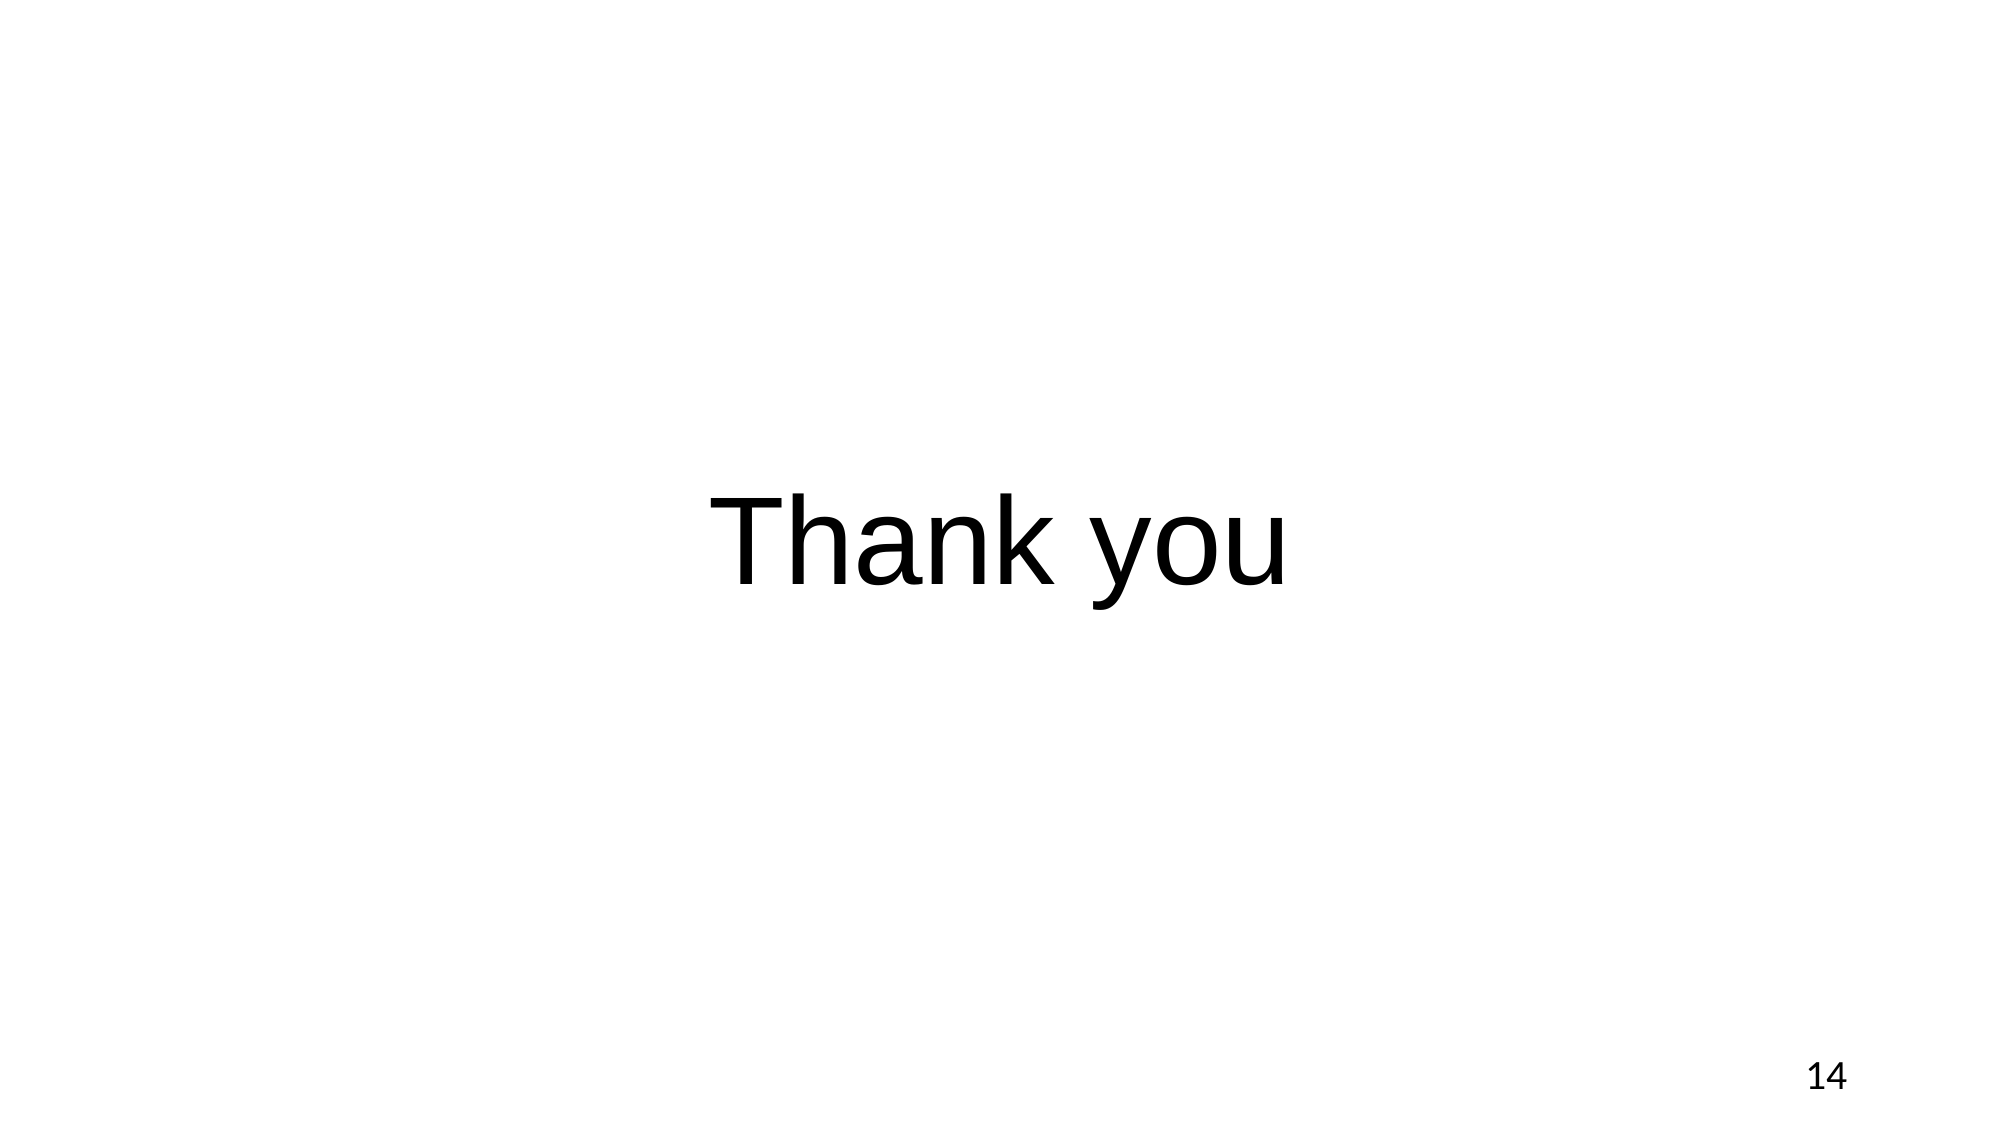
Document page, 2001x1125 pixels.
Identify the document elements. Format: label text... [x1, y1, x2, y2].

title Thank you [137, 59, 1863, 1029]
slide_number 14 [1412, 1042, 1863, 1103]
